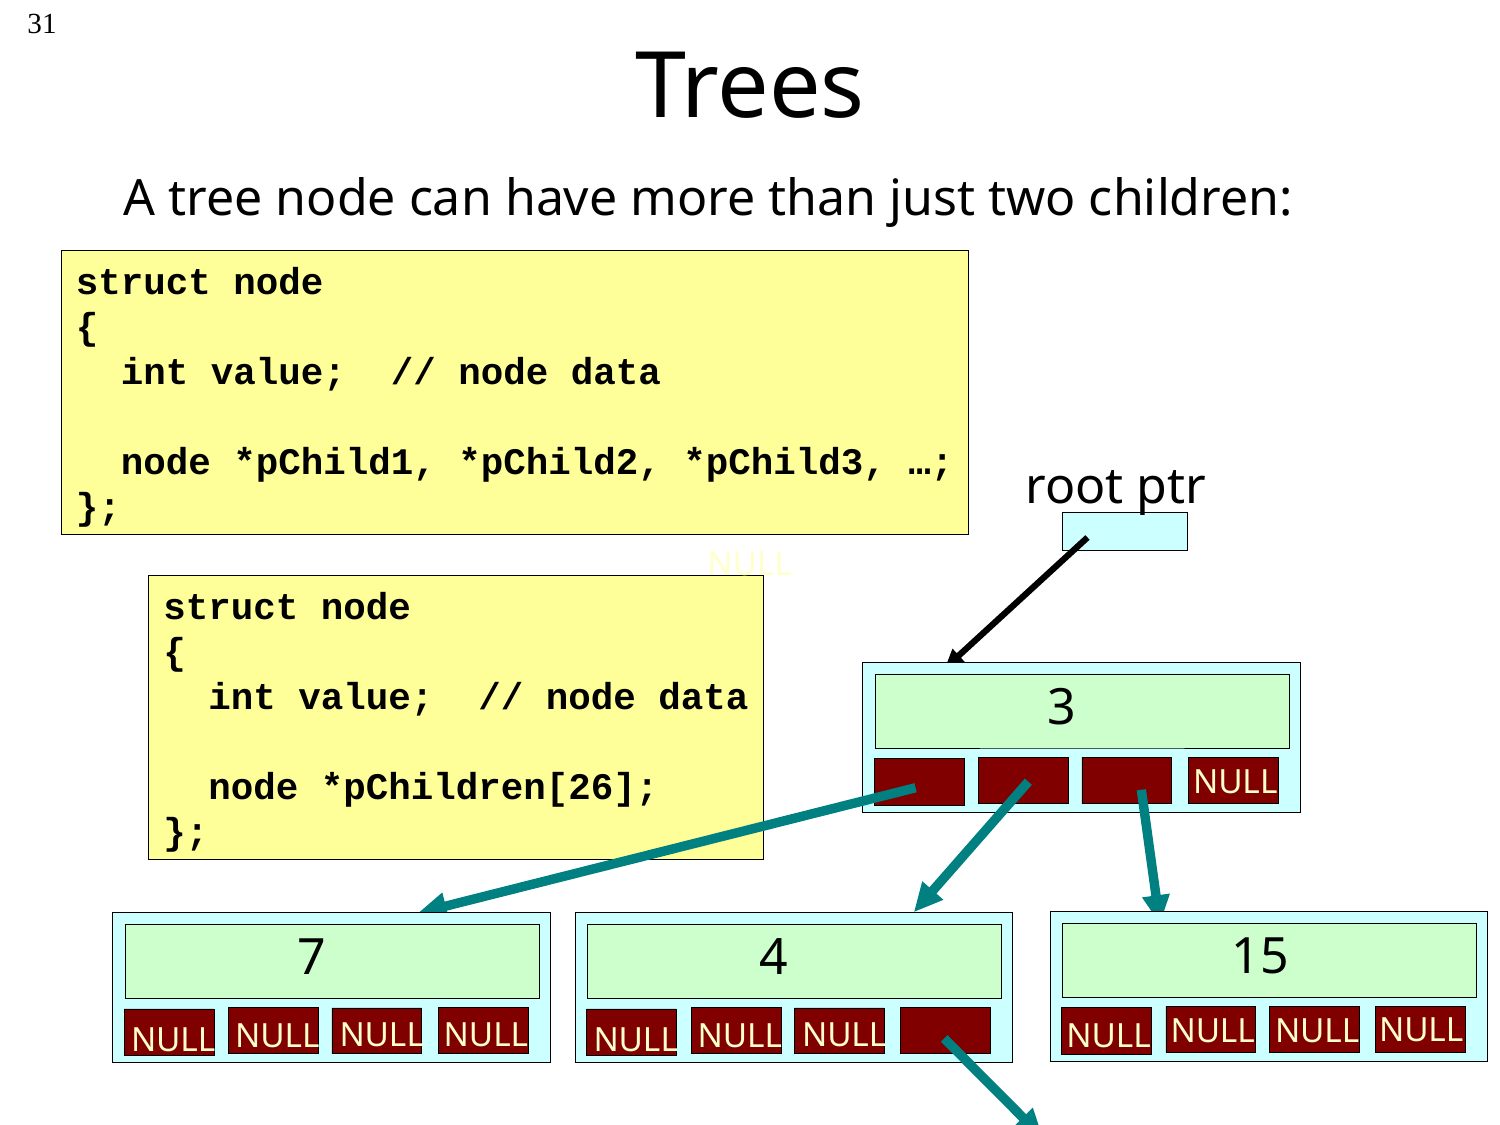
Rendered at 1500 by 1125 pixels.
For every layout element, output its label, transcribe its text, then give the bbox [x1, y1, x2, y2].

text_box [112, 446, 1488, 1125]
text_box A tree node can have more than just two children: [109, 157, 1309, 233]
slide_number 31 [0, 0, 72, 72]
title Trees [112, 0, 1388, 175]
text_box struct node { int value; // node data node *pChild1, *pChild2, *pChild3, …; }; [61, 249, 969, 535]
